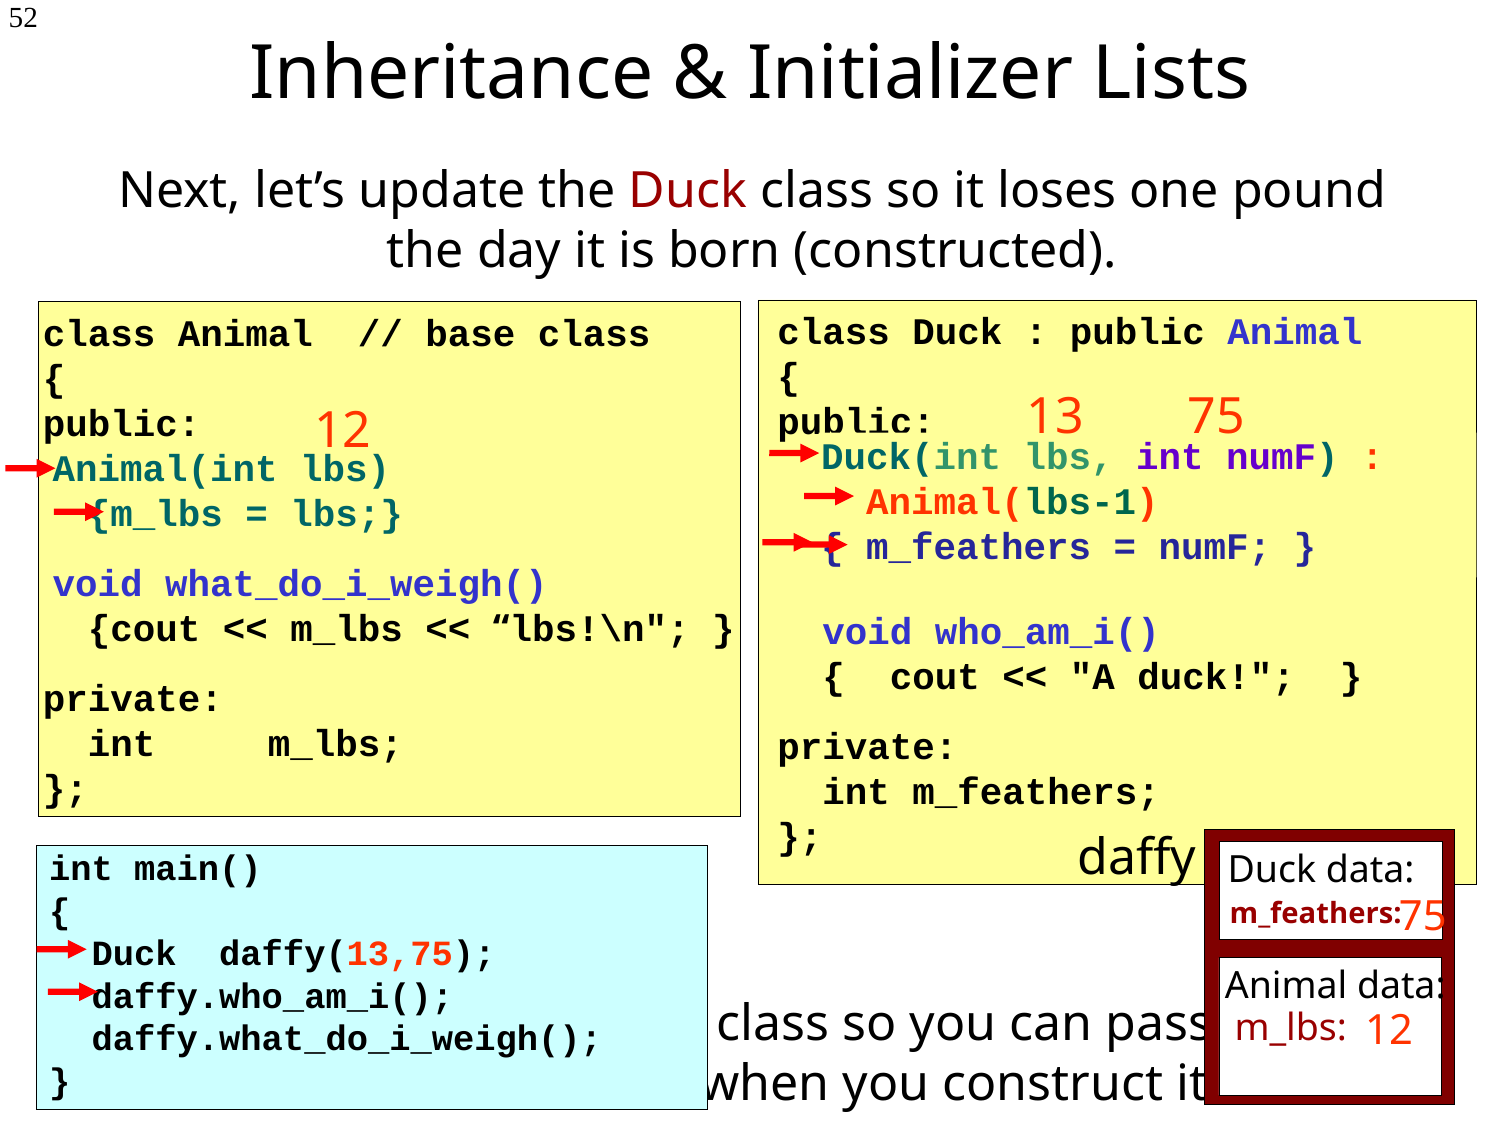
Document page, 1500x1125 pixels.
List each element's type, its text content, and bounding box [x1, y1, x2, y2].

title Inheritance & Initializer Lists [112, 0, 1388, 163]
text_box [1048, 816, 1455, 1105]
text_box class Animal // base class { public: Animal(int lbs) {m_lbs = lbs;} void what_do_i_weigh() {cout << m_lbs << “lbs!\n"; } private: int m_lbs; }; [28, 301, 684, 862]
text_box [687, 299, 1477, 911]
text_box Now let’s update the Duck class so you can pass in the number of feathers when you construct it. [763, 983, 1411, 1118]
text_box Next, let’s update the Duck class so it loses one pound the day it is born (constructed). [67, 149, 1437, 285]
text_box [1212, 837, 1443, 940]
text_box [1211, 953, 1459, 1096]
slide_number 52 [0, 0, 54, 66]
text_box [5, 462, 56, 475]
text_box 12 [299, 390, 387, 465]
text_box [53, 505, 104, 518]
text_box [34, 837, 760, 1125]
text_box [805, 424, 1500, 578]
